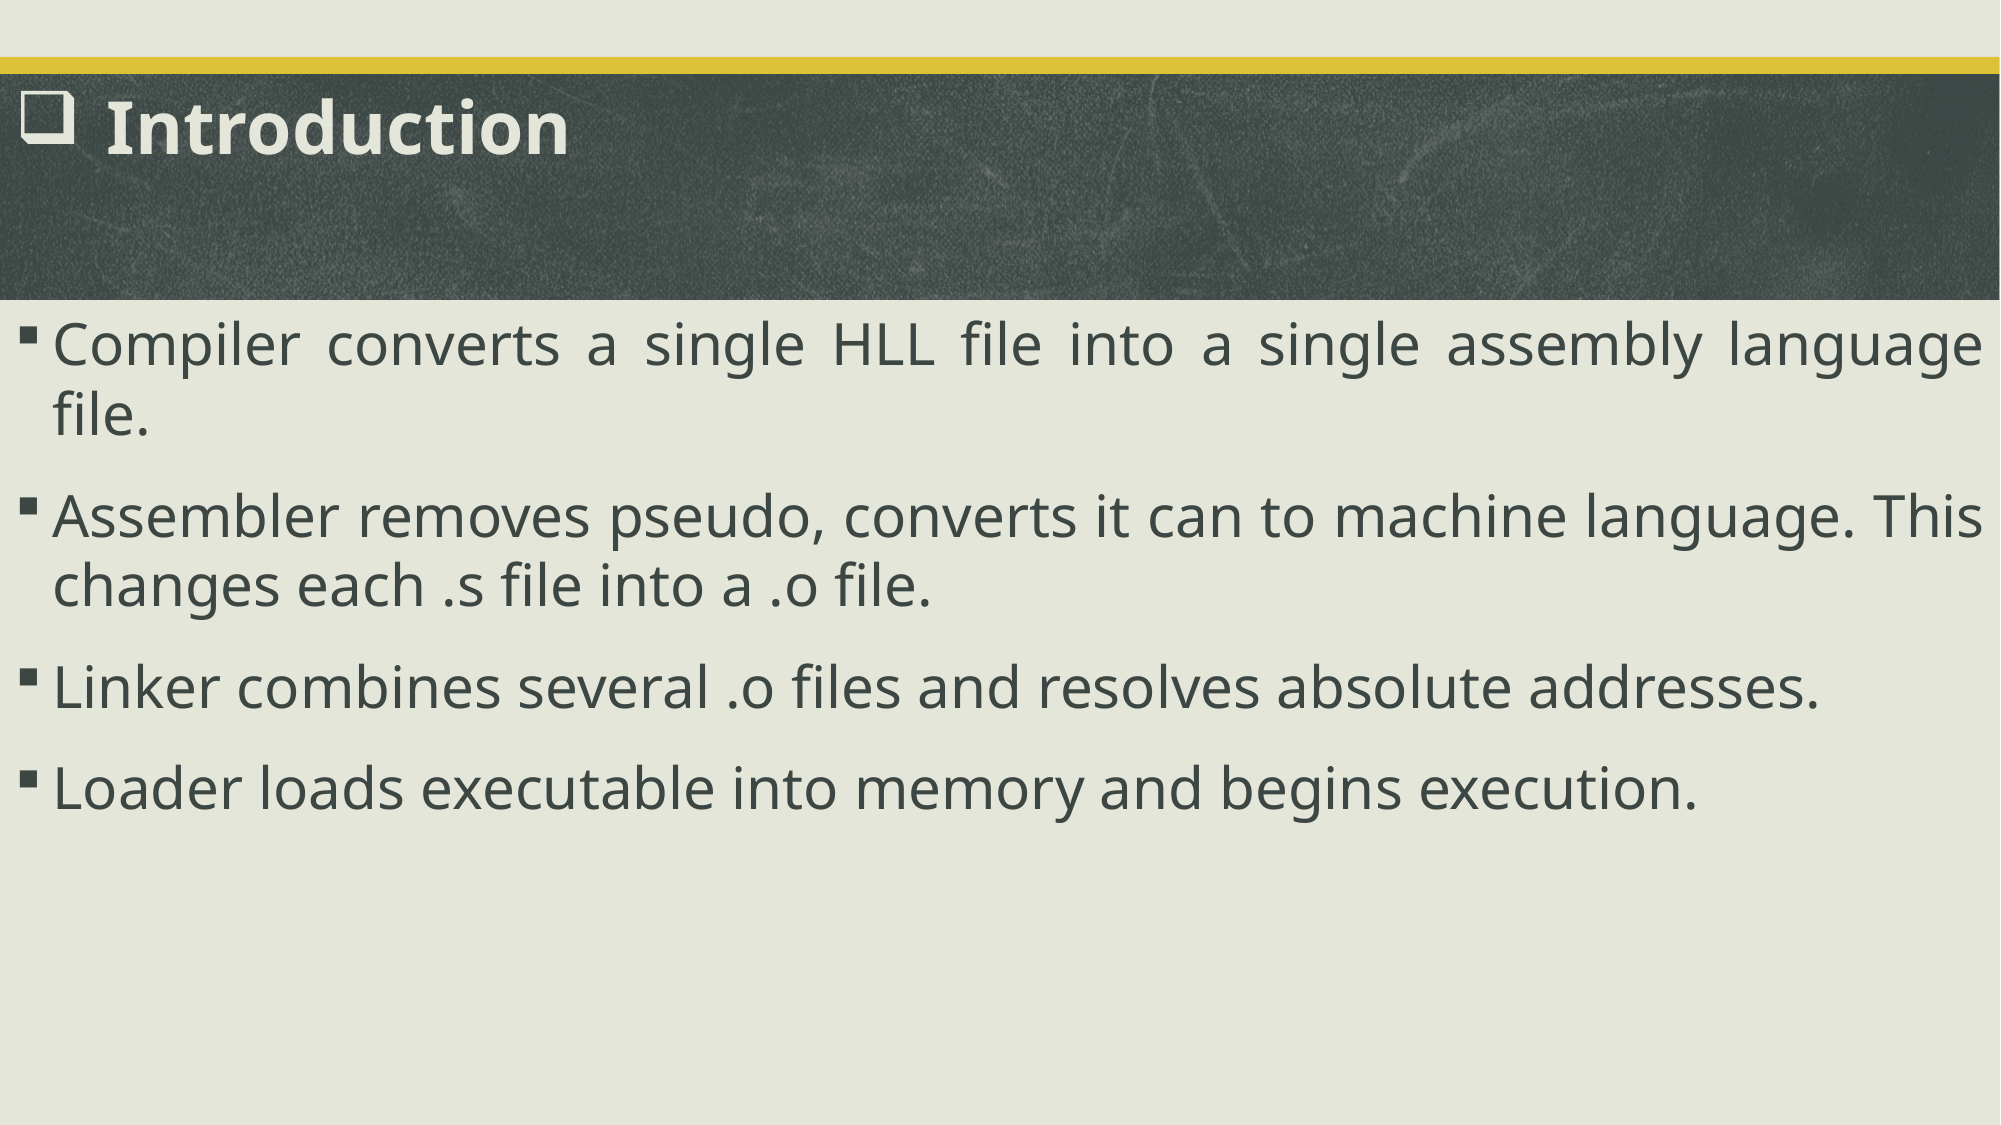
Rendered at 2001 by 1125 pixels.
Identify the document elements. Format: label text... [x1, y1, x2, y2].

title Introduction [0, 80, 1580, 245]
list Compiler converts a single HLL file into a single assembly language file. Assembler removes pseudo, converts it can to machine language. This changes each .s file into a .o file. Linker combines several .o files and resolves absolute addresses. Loader loads executable into memory and begins execution. [0, 299, 2000, 1125]
picture [0, 74, 2000, 299]
